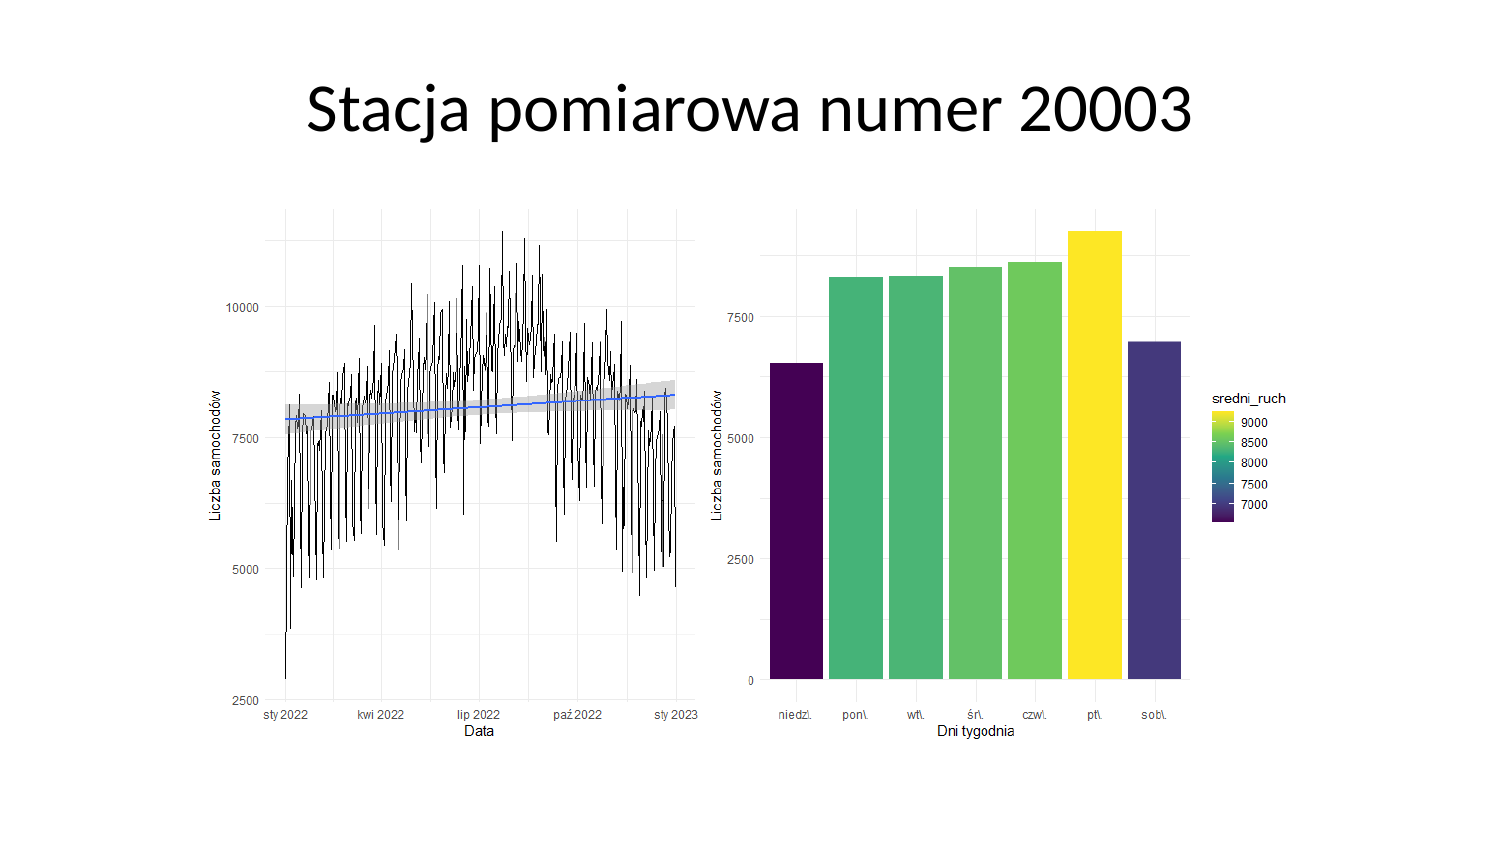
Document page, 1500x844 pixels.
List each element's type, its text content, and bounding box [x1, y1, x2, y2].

picture [193, 195, 1307, 753]
title Stacja pomiarowa numer 20003 [75, 33, 1425, 175]
